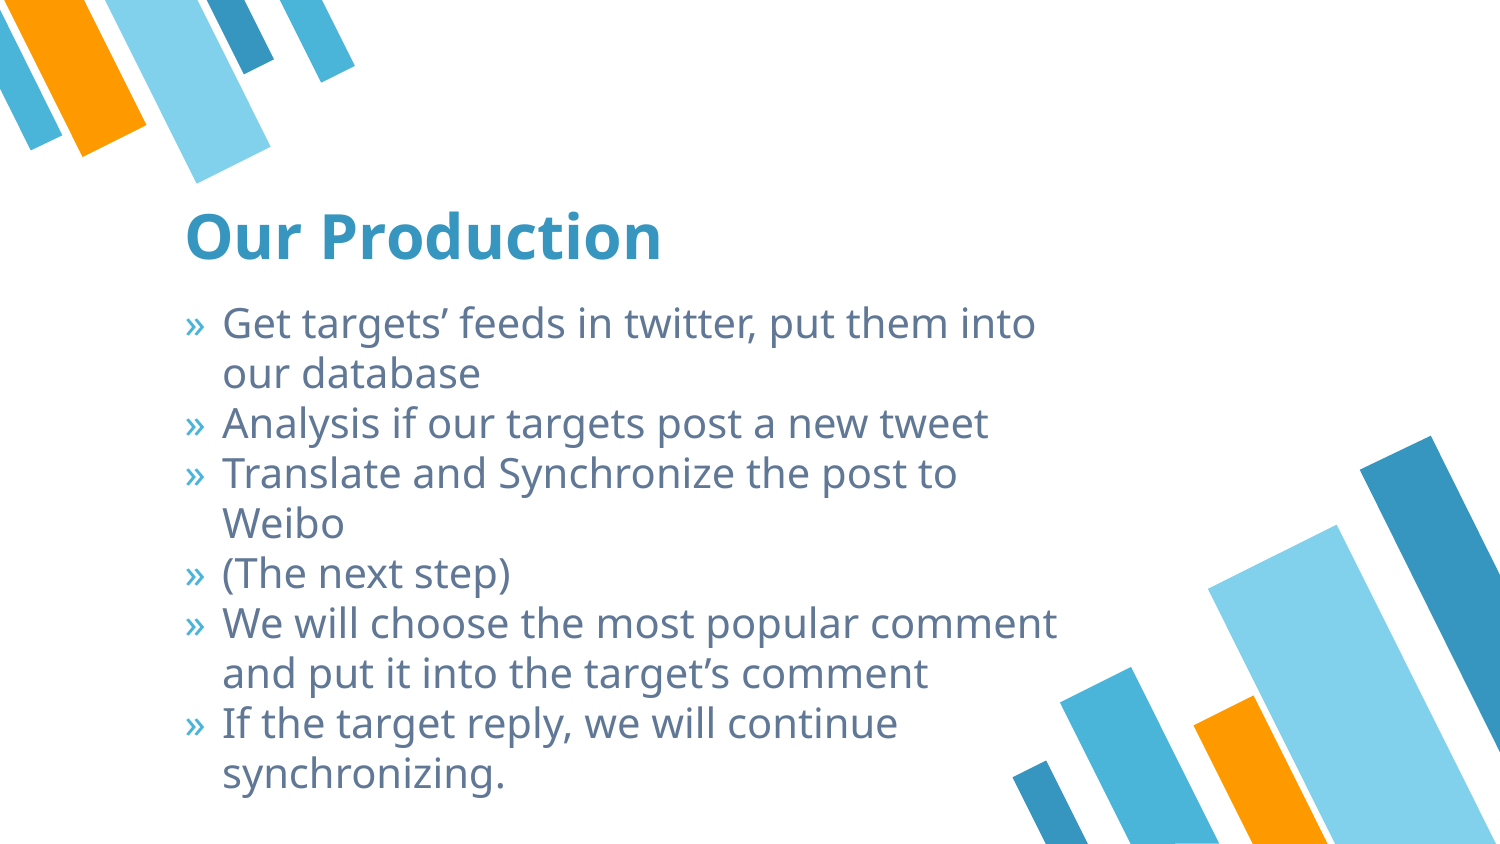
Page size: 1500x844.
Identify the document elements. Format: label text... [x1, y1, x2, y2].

title Our Production [169, 174, 1115, 287]
list Get targets’ feeds in twitter, put them into our database Analysis if our targets post a new tweet Translate and Synchronize the post to Weibo (The next step) We will choose the most popular comment and put it into the target’s comment If the target reply, we will continue synchronizing. [132, 281, 1078, 696]
